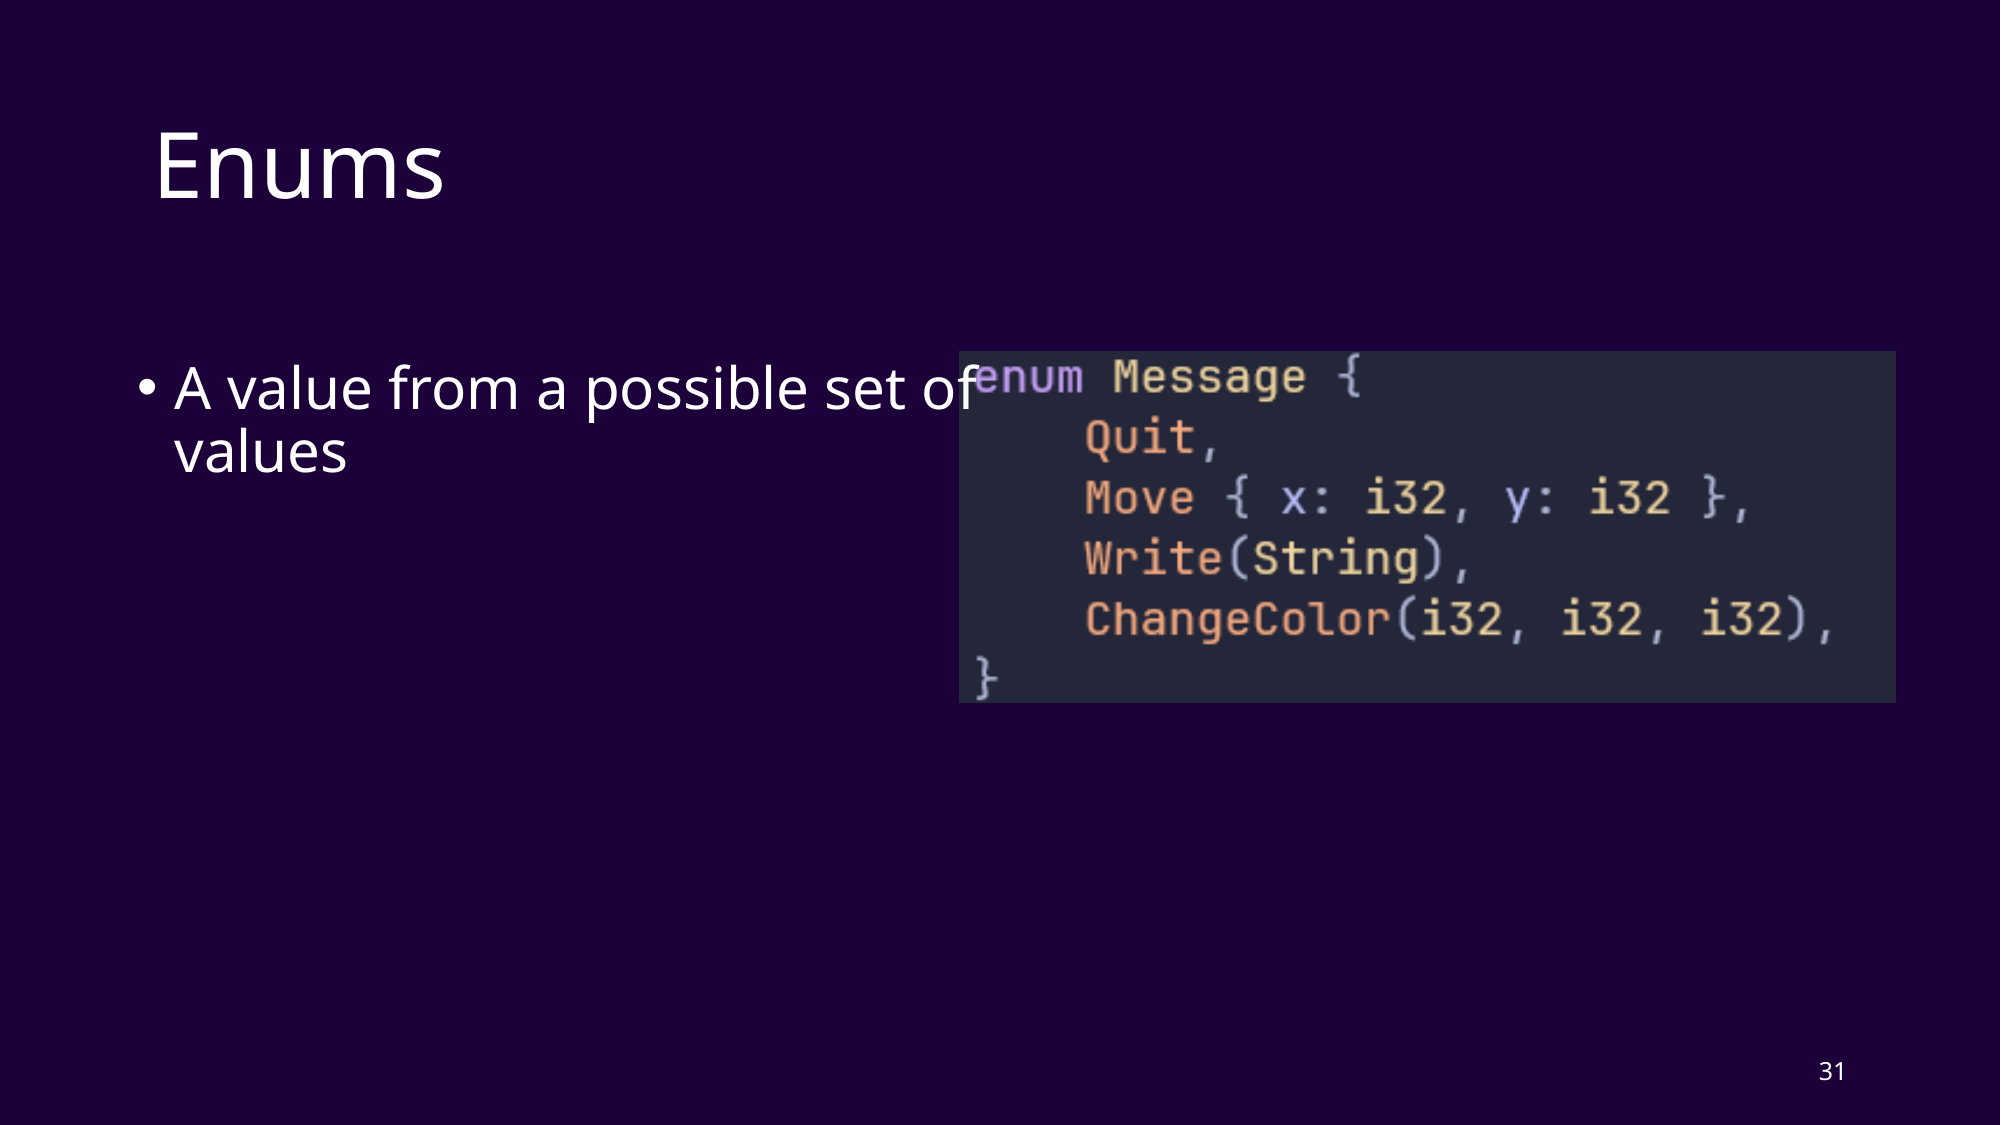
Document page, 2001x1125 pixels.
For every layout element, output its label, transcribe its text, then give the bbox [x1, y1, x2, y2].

title Enums [137, 59, 1863, 278]
slide_number 31 [1412, 1042, 1863, 1103]
list A value from a possible set of values [122, 351, 1000, 1066]
picture [959, 350, 1897, 704]
